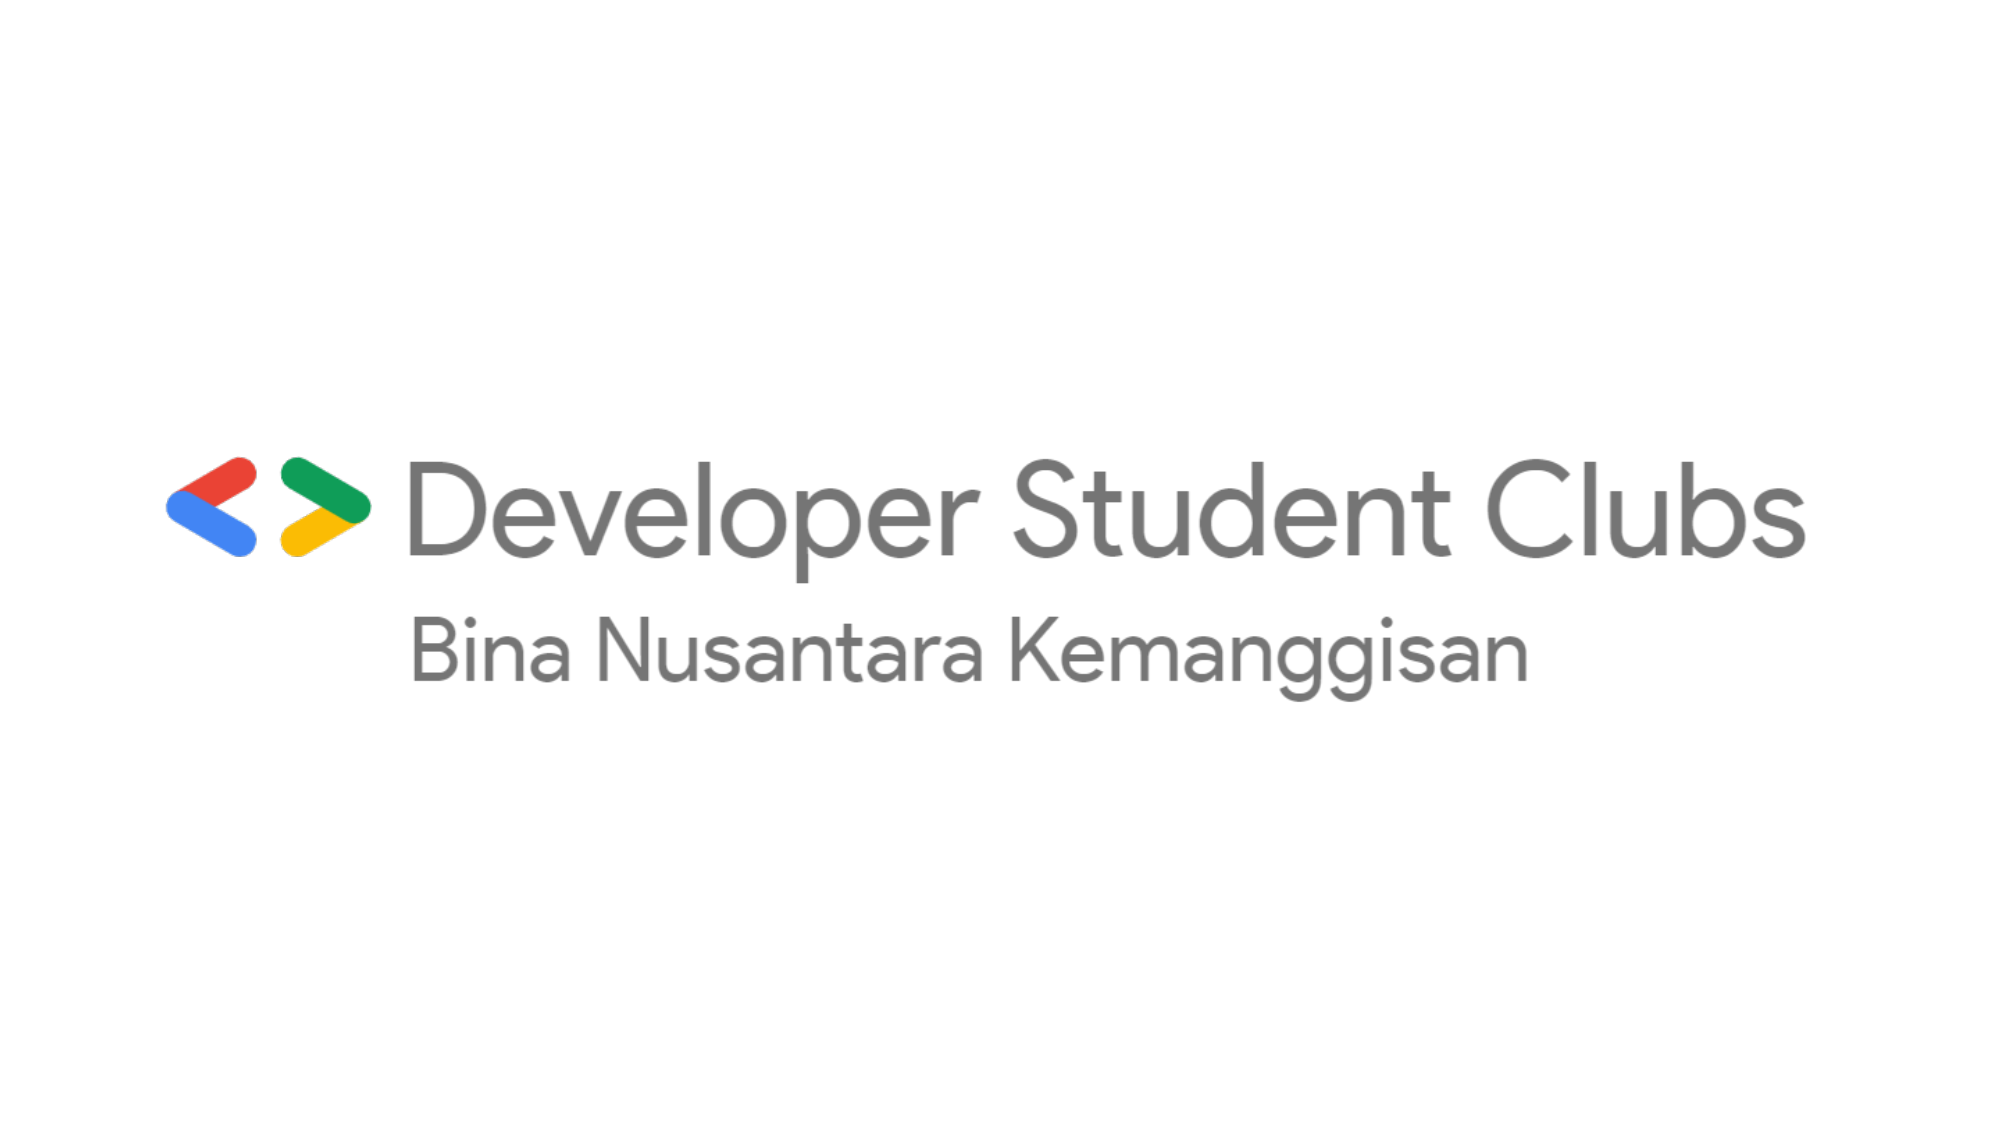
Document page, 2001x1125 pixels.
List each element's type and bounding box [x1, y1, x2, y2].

list [137, 402, 1863, 723]
